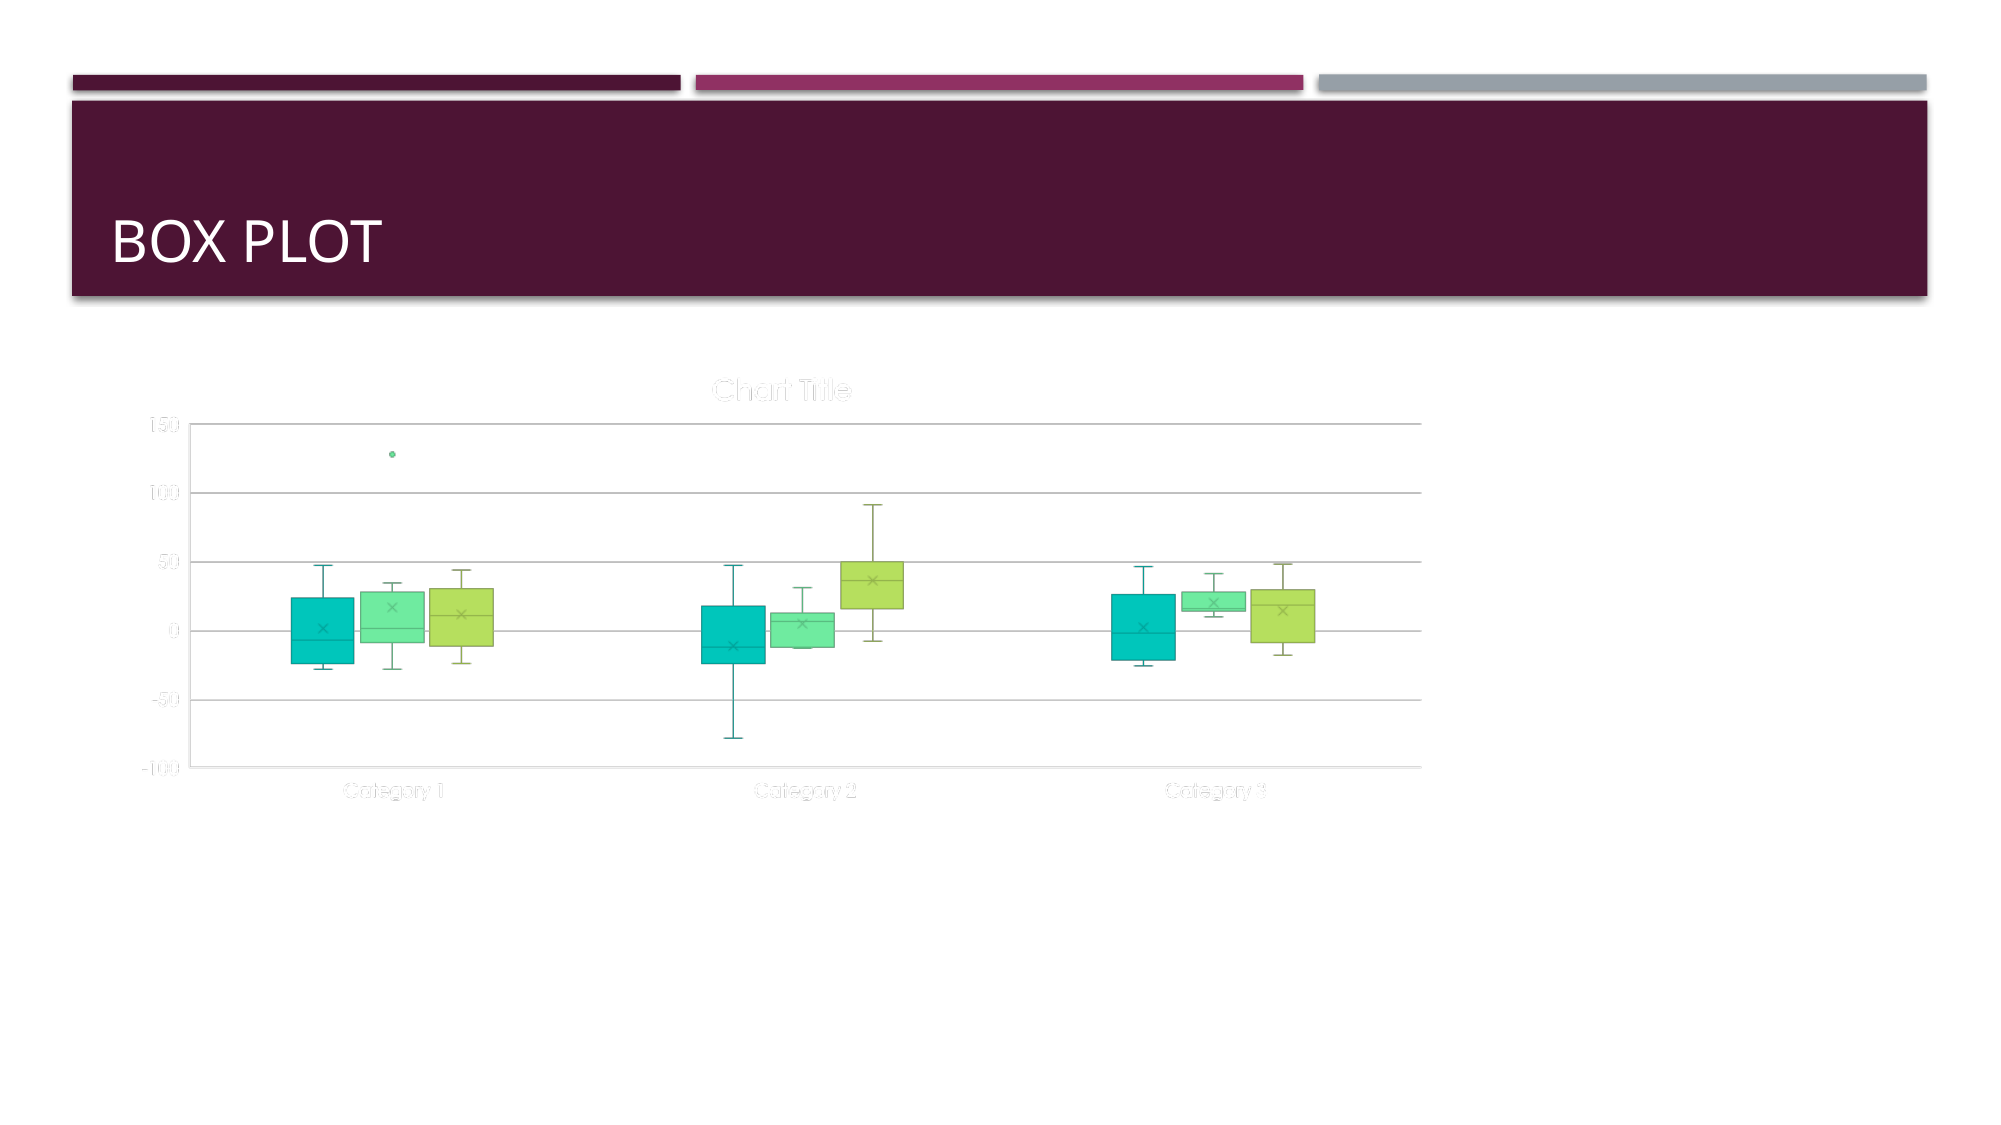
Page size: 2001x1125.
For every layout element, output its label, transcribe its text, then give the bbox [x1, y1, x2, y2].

title Box Plot [95, 115, 1905, 282]
picture [134, 364, 1866, 962]
